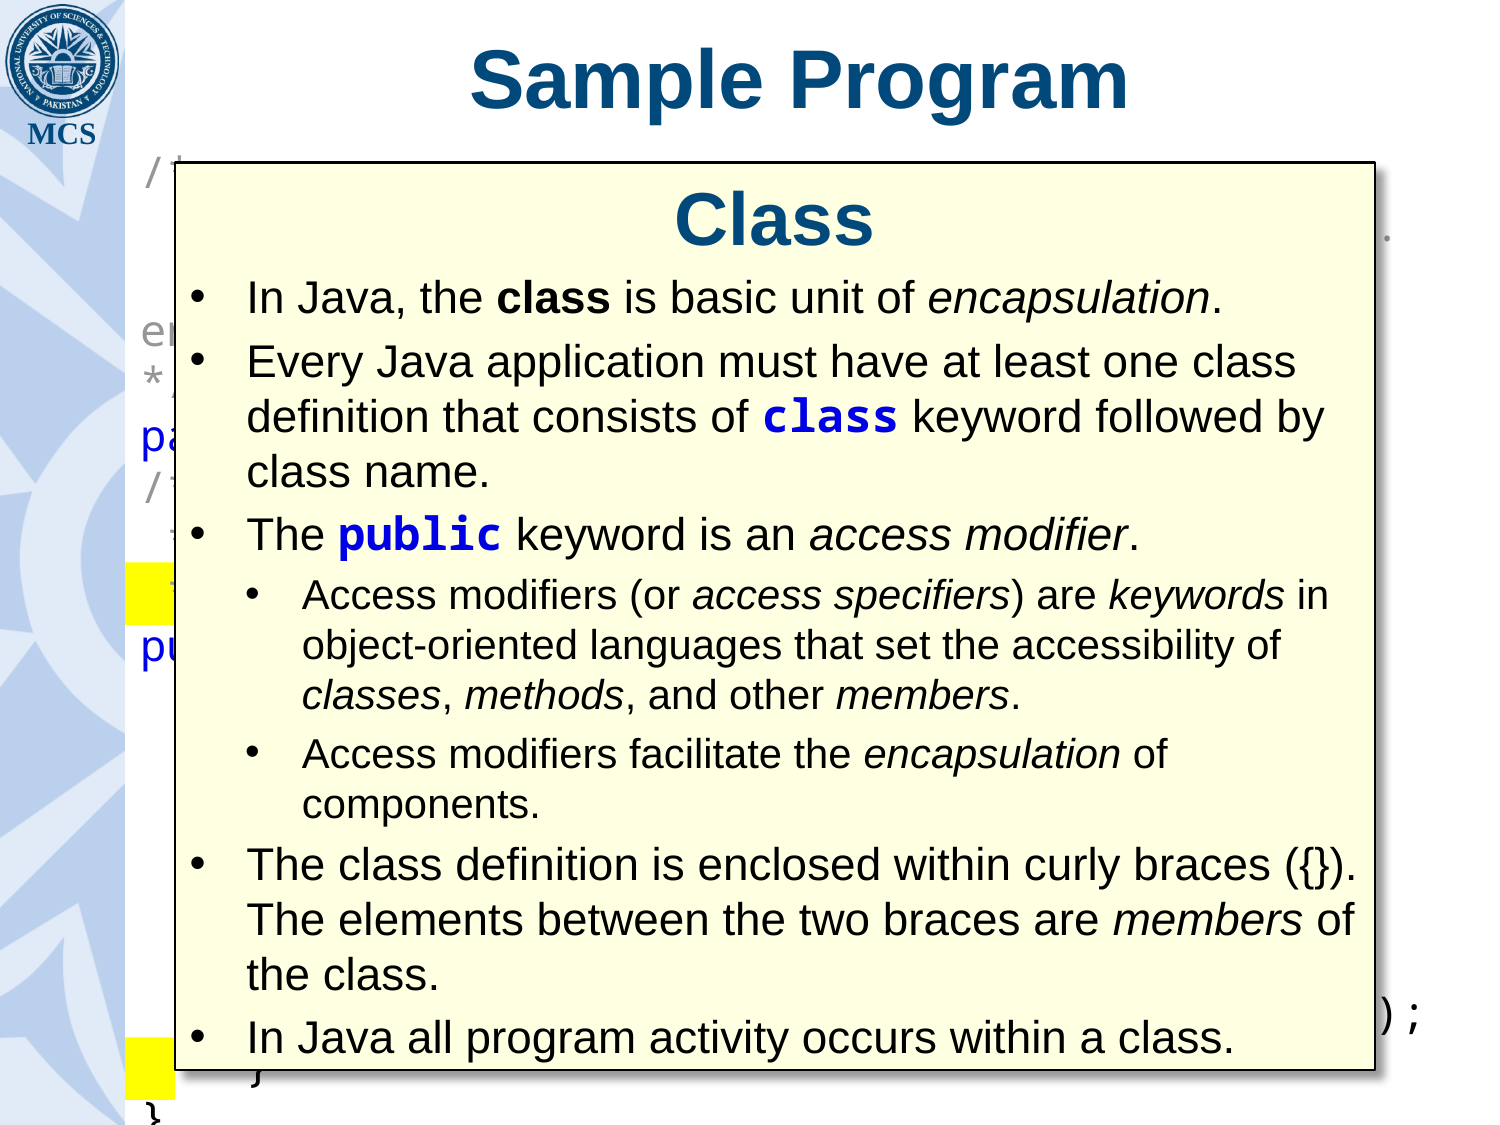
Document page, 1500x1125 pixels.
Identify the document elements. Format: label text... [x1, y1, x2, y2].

text_box [123, 1035, 177, 1102]
list /* Package in Java is same as namespace in C++. It is used for logical grouping of named entities */ package SamplePackage; /** * Sample class for First Program */ public class SampleProgram { /** * Entry point for JVM * @param args the command line arguments */ public static void main(String[] args) { // An output statement System.out.println("Long Live Pakistan"); } } [125, 150, 1475, 1088]
text_box Class In Java, the class is basic unit of encapsulation. Every Java application must have at least one class definition that consists of class keyword followed by class name. The public keyword is an access modifier. Access modifiers (or access specifiers) are keywords in object-oriented languages that set the accessibility of classes, methods, and other members. Access modifiers facilitate the encapsulation of components. The class definition is enclosed within curly braces ({}). The elements between the two braces are members of the class. In Java all program activity occurs within a class. [174, 162, 1375, 1071]
picture [0, 0, 125, 1125]
title Sample Program [125, 0, 1475, 150]
